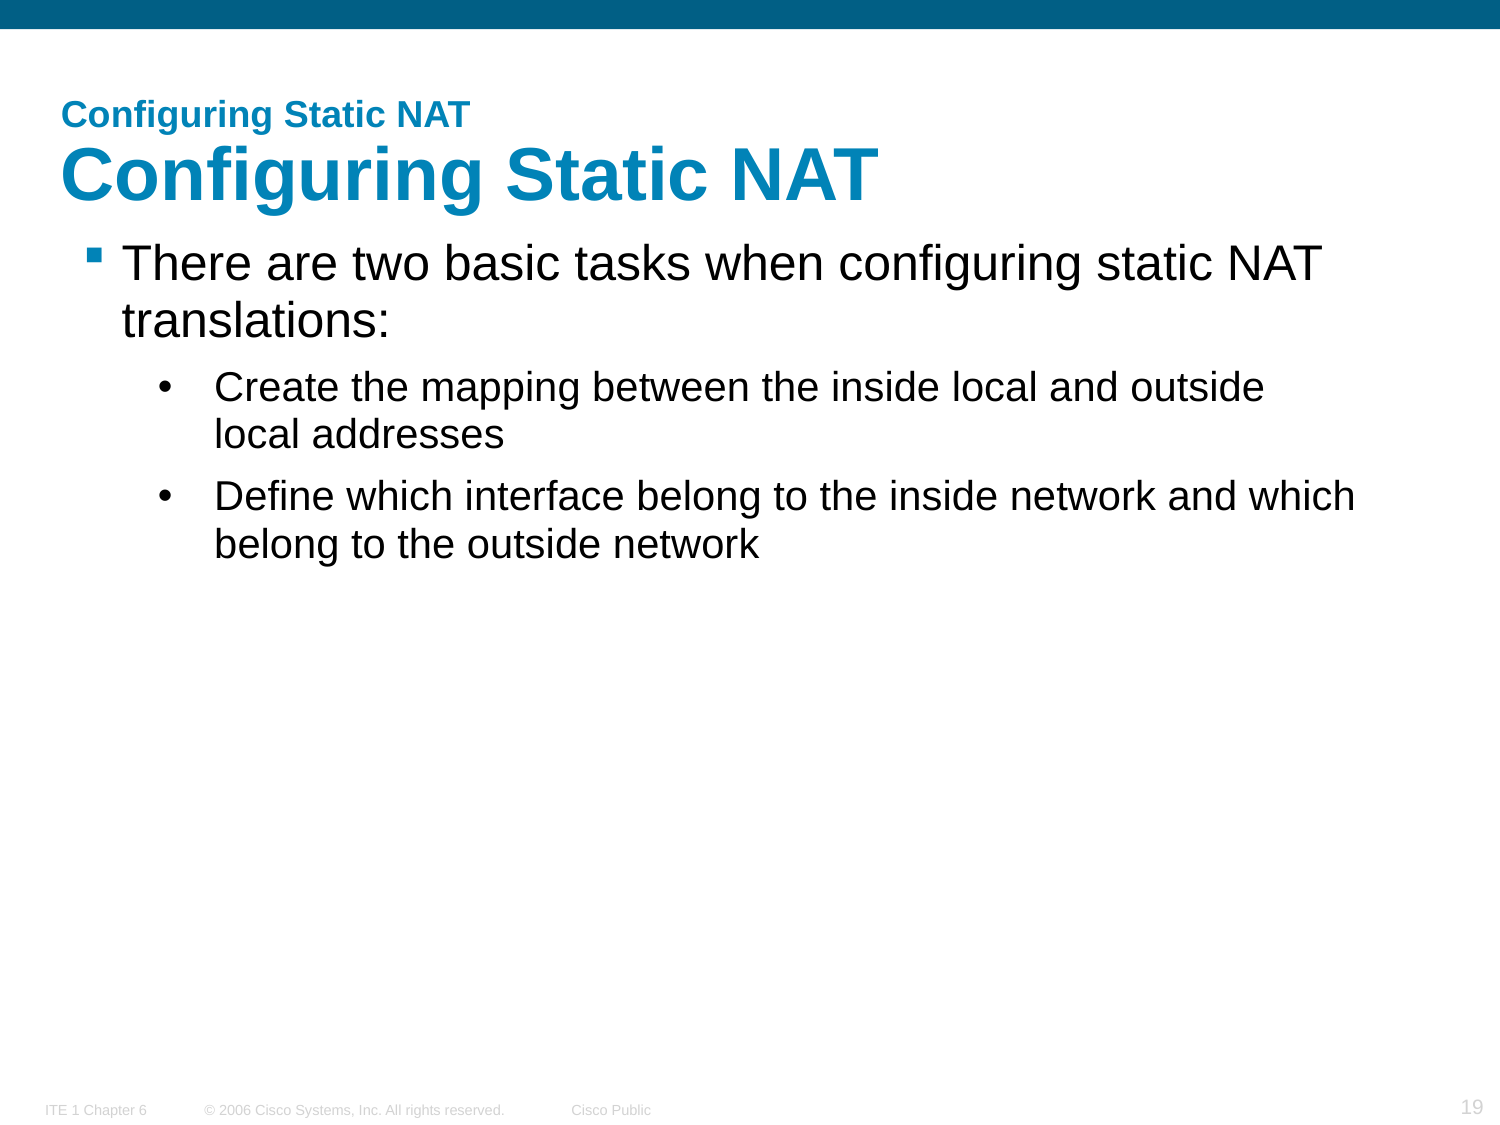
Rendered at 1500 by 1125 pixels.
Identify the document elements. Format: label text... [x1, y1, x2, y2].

list There are two basic tasks when configuring static NAT translations: Create the mapping between the inside local and outside local addresses Define which interface belong to the inside network and which belong to the outside network [69, 228, 1374, 965]
title Configuring Static NAT Configuring Static NAT [47, 85, 1384, 224]
